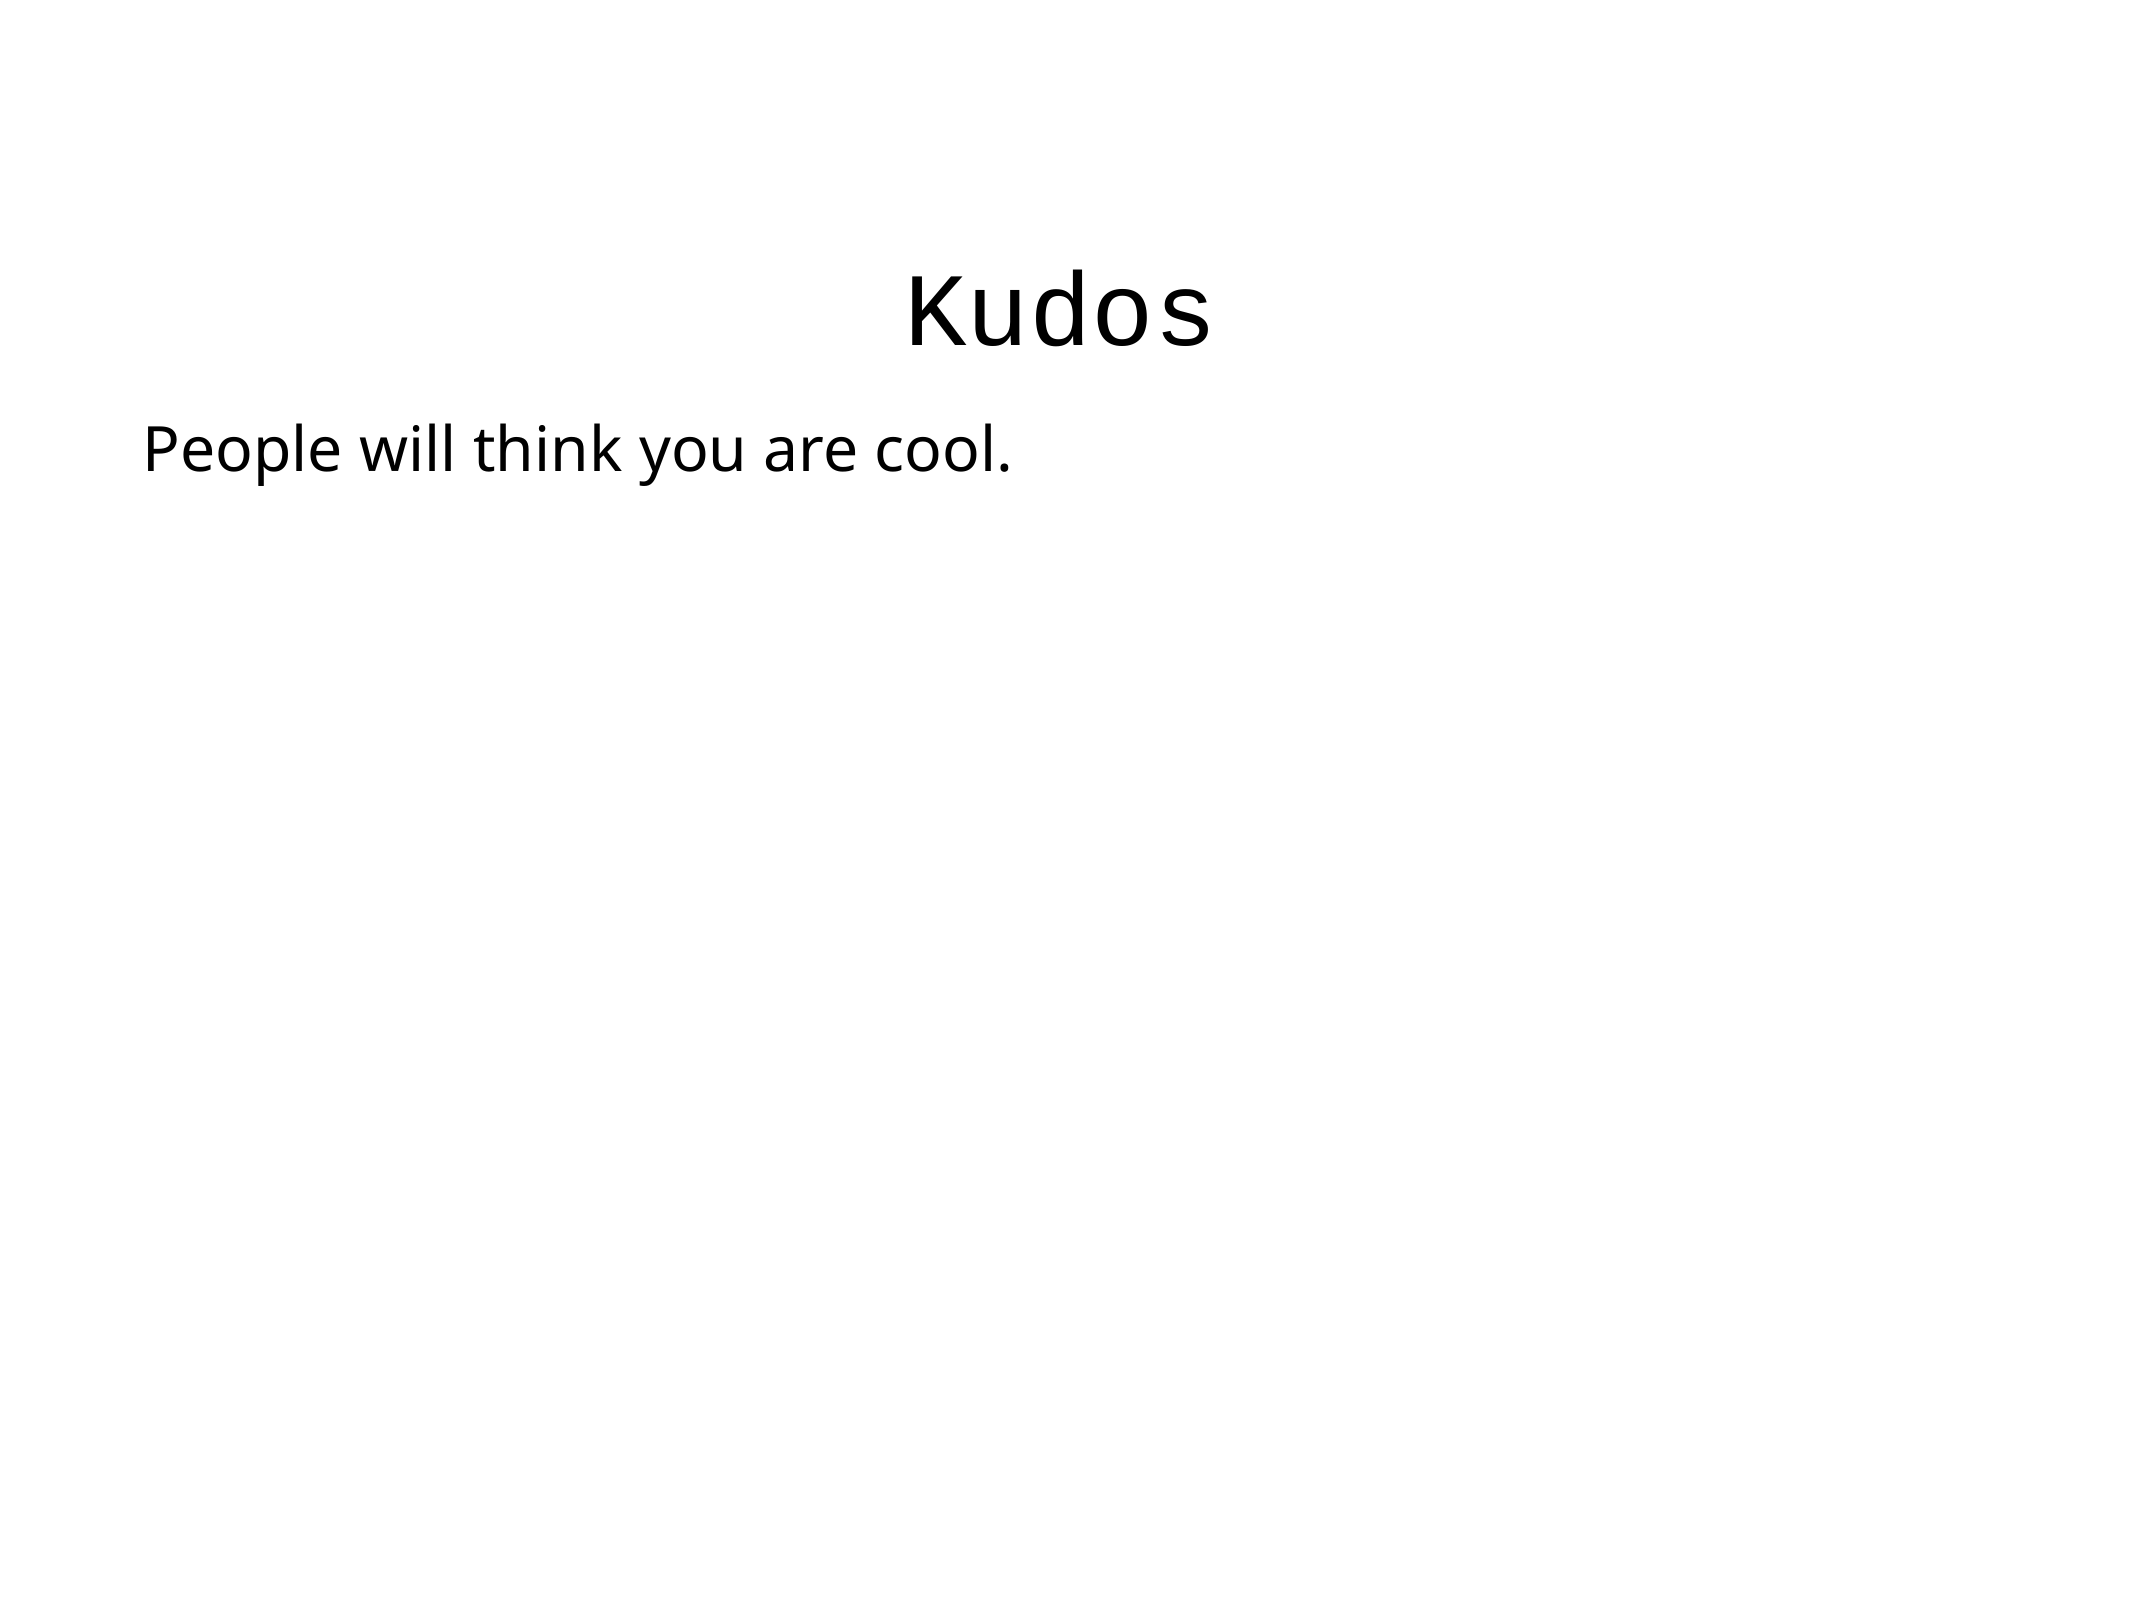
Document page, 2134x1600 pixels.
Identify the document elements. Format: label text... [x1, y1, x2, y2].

text_box People will think you are cool. [134, 401, 1987, 493]
title Kudos [134, 244, 1988, 379]
